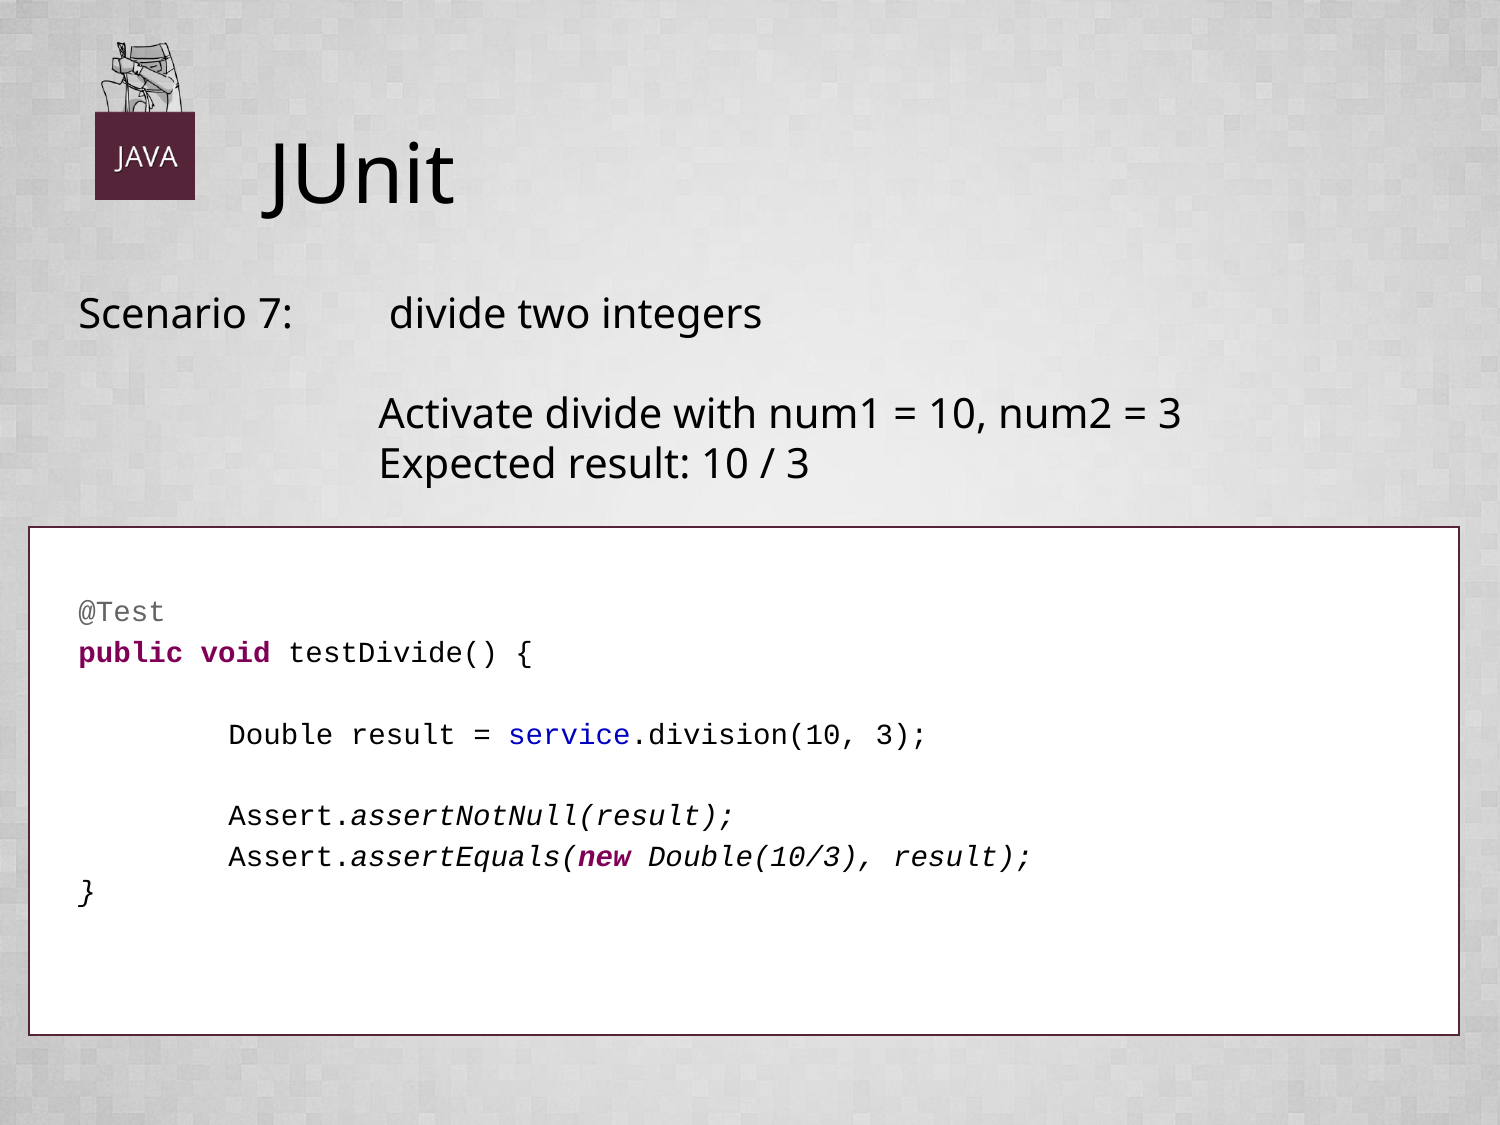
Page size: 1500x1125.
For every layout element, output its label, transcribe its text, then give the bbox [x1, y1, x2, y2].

title JUnit [253, 75, 1500, 265]
text_box Scenario 7: divide two integers Activate divide with num1 = 10, num2 = 3 Expected result: 10 / 3 @Test public void testDivide() { Double result = service.division(10, 3); Assert.assertNotNull(result); Assert.assertEquals(new Double(10/3), result); } [63, 279, 1398, 705]
picture [0, 0, 1500, 1125]
text_box [29, 527, 1459, 1035]
